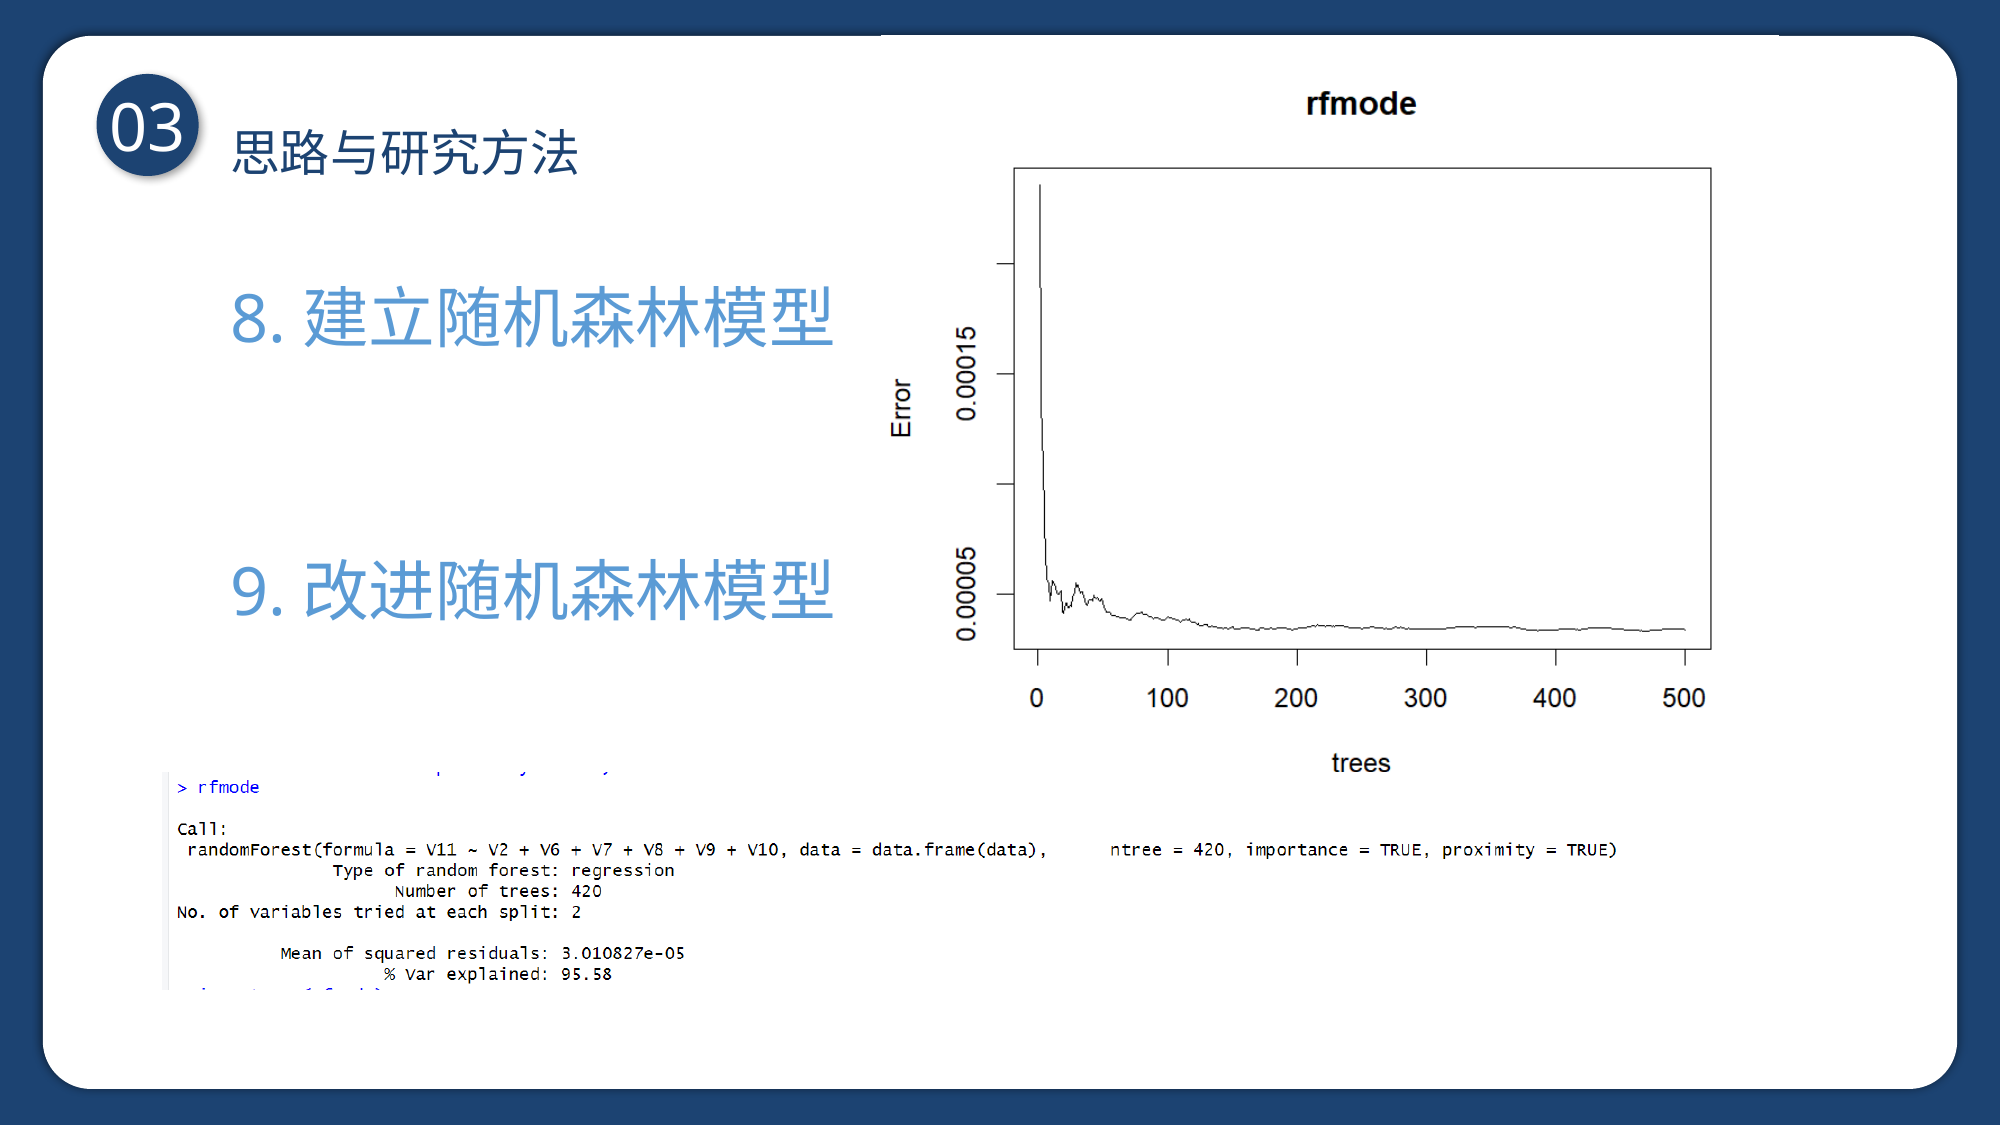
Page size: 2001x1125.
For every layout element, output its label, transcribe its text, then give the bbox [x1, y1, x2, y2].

text_box 03 [26, 76, 215, 172]
text_box [41, 34, 1959, 1090]
picture [162, 35, 1779, 990]
text_box 9.改进随机森林模型 [215, 541, 881, 637]
text_box 思路与研究方法 [215, 69, 838, 189]
text_box [125, 172, 170, 178]
text_box [129, 72, 166, 76]
text_box [0, 0, 2000, 1125]
text_box 8.建立随机森林模型 [215, 268, 881, 363]
